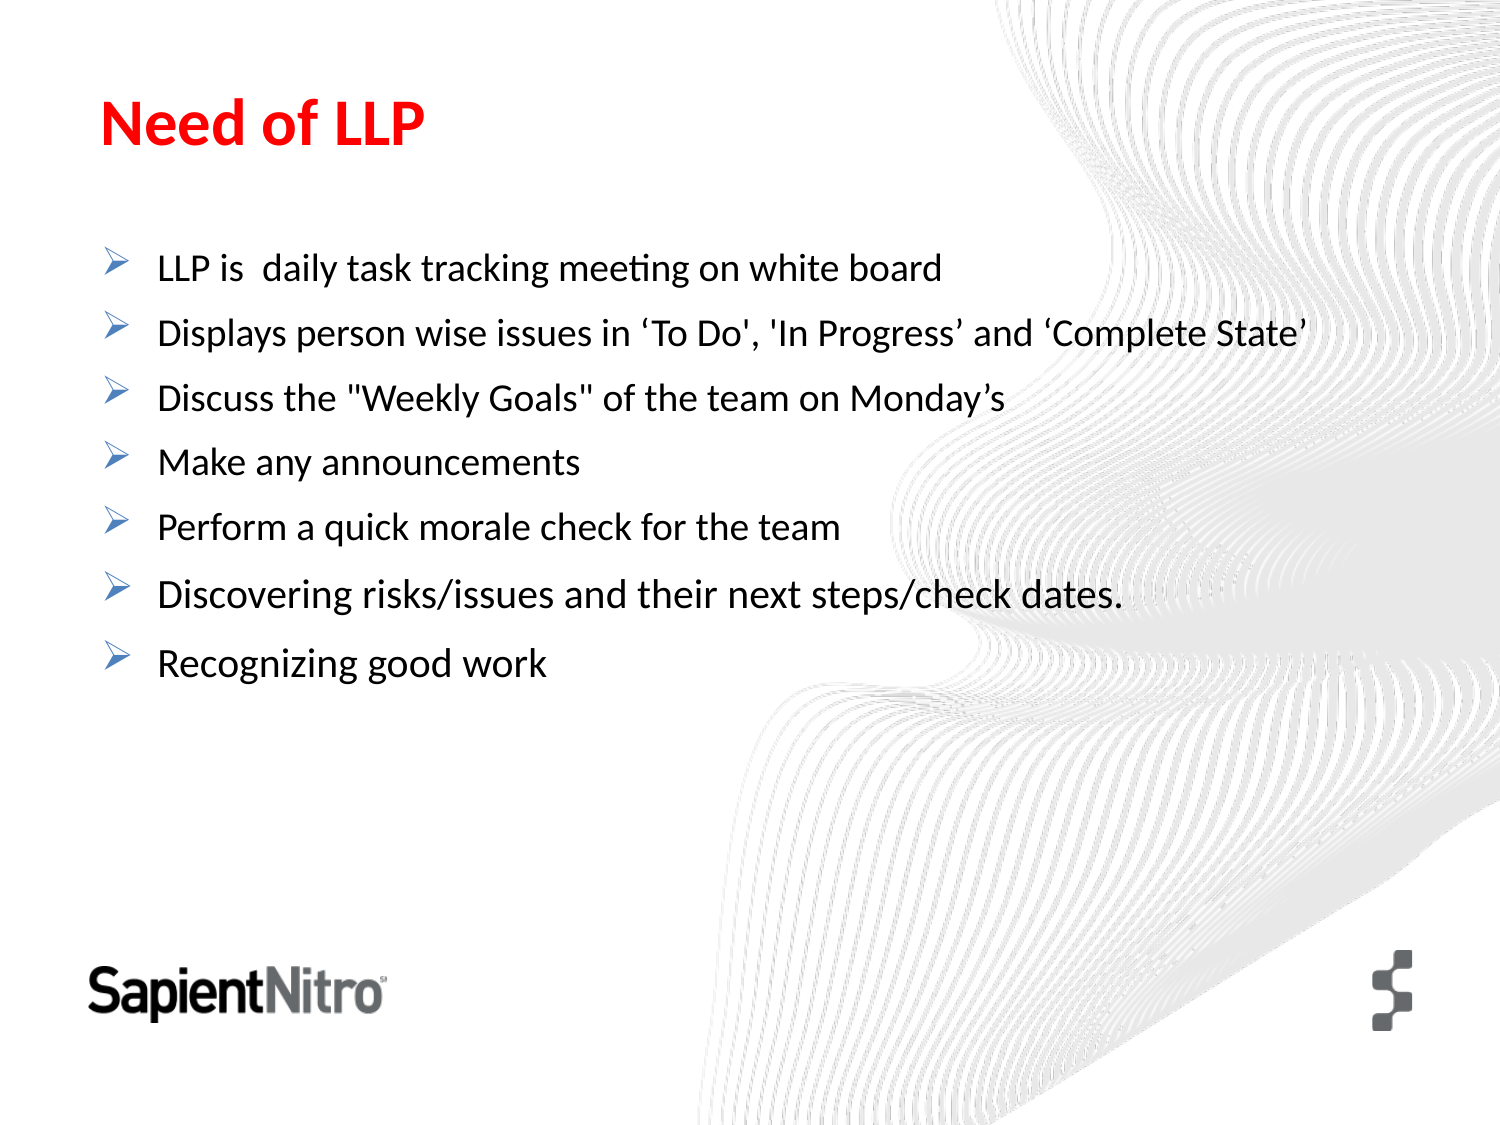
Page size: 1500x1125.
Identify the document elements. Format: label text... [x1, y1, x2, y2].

text_box LLP is daily task tracking meeting on white board Displays person wise issues in ‘To Do', 'In Progress’ and ‘Complete State’ Discuss the "Weekly Goals" of the team on Monday’s Make any announcements Perform a quick morale check for the team Discovering risks/issues and their next steps/check dates. Recognizing good work [86, 224, 1437, 826]
title Need of LLP [0, 62, 565, 175]
